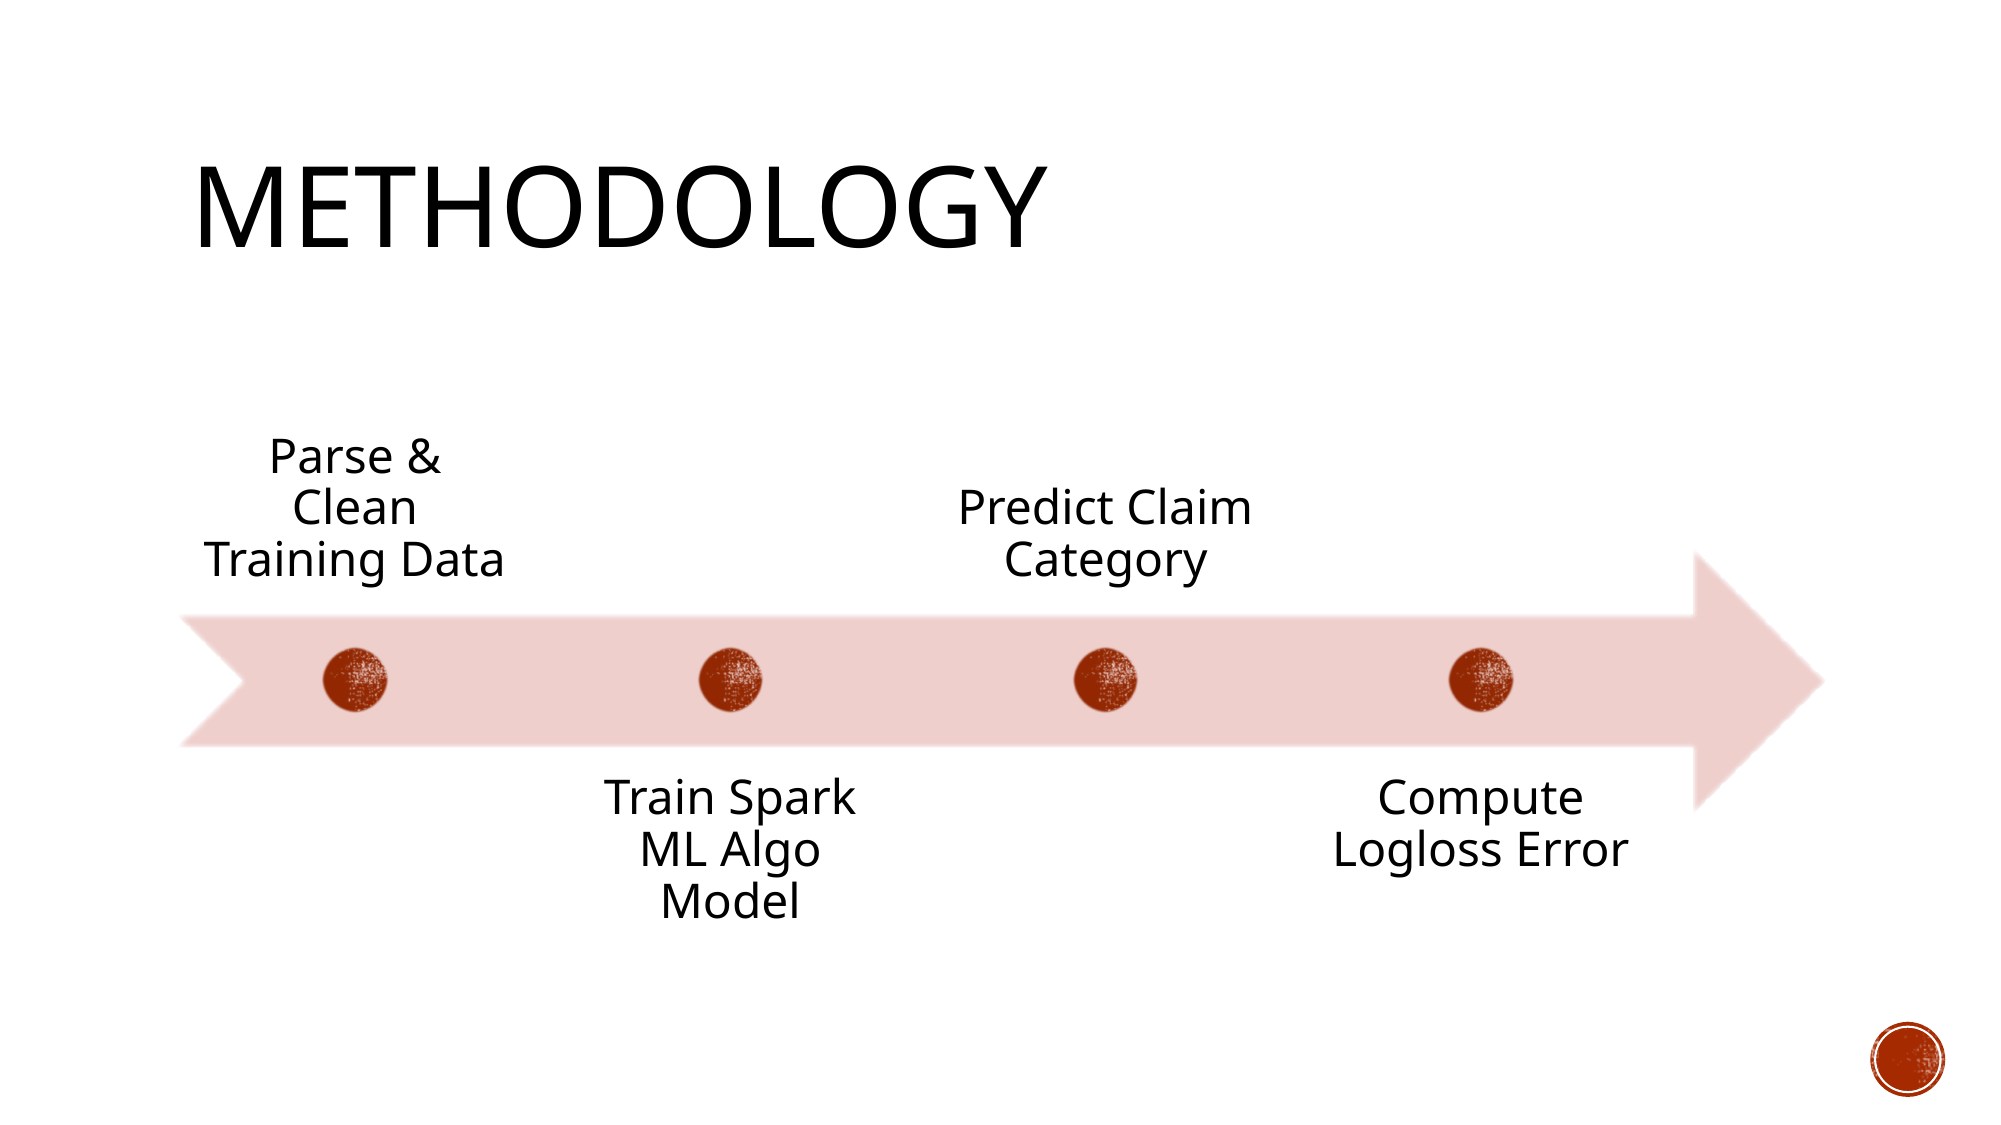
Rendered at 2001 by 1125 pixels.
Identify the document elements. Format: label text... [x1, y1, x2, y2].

title methodology [175, 79, 1826, 344]
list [176, 354, 1826, 1011]
